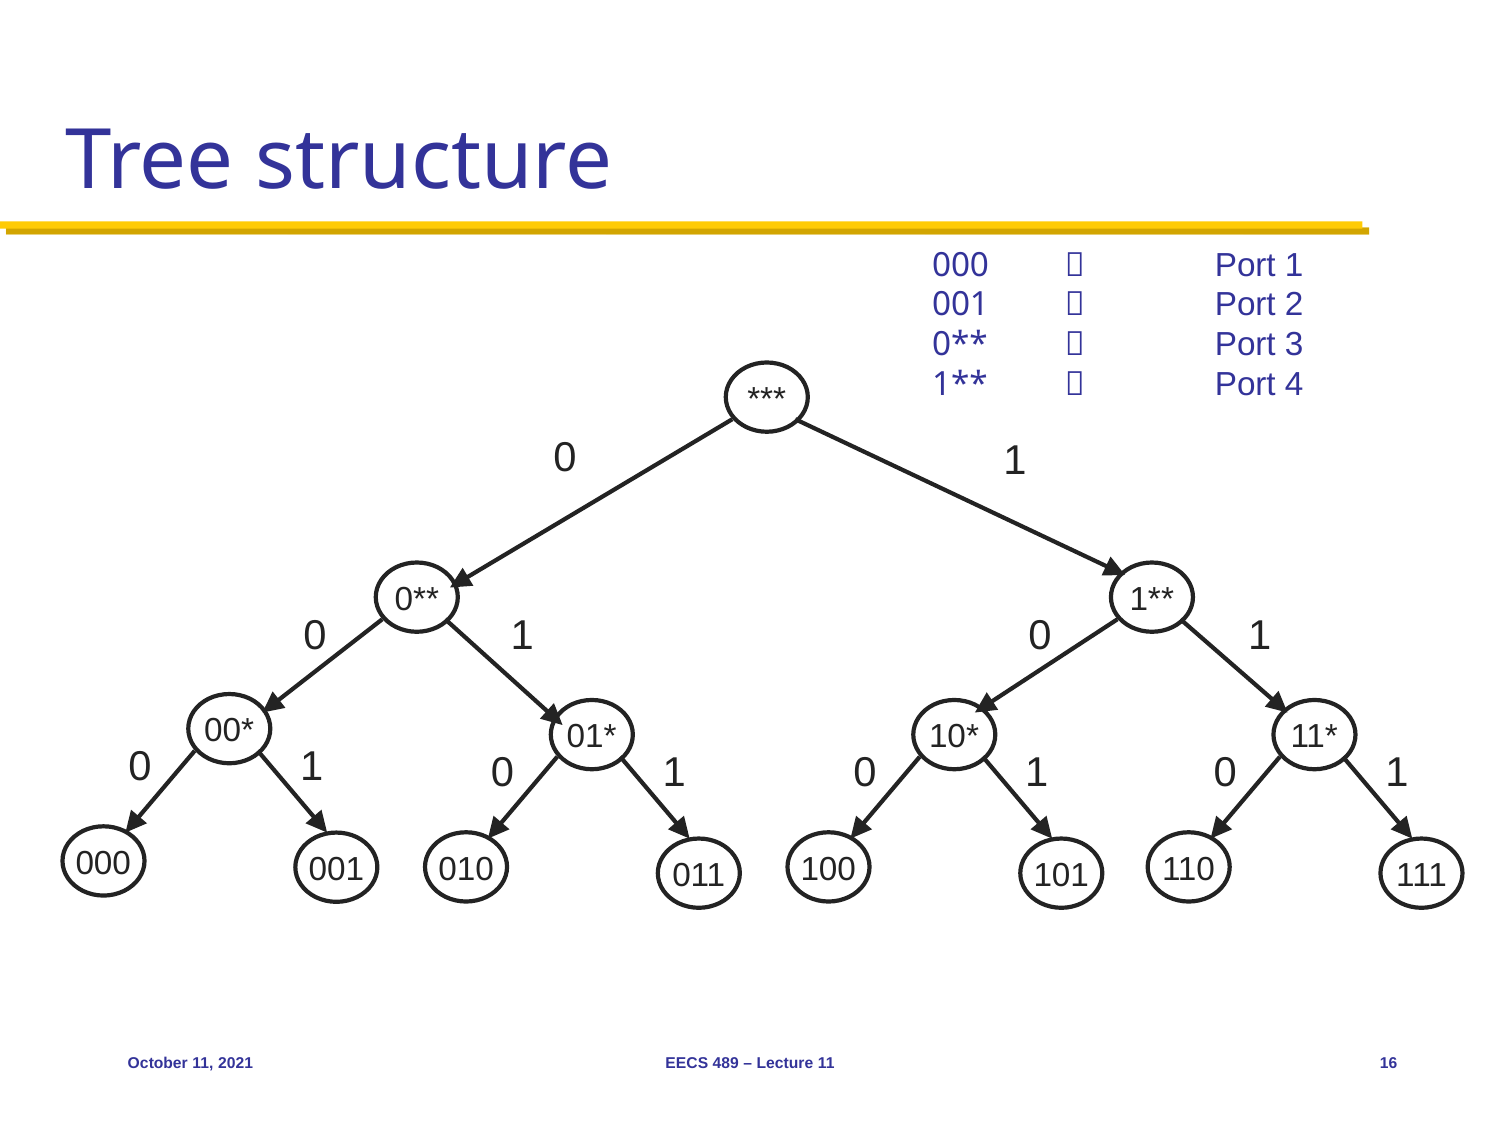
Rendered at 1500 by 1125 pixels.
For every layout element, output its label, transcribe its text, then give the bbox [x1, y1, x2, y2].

text_box 00* [186, 691, 273, 766]
text_box 1 [482, 600, 563, 665]
text_box [795, 419, 1126, 576]
text_box 000 [60, 824, 147, 898]
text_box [787, 699, 1103, 909]
text_box 000  Port 1 001  Port 2 0**  Port 3 1**  Port 4 [899, 195, 1438, 410]
text_box 1 [271, 731, 352, 797]
text_box 1 [1219, 600, 1300, 665]
footer EECS 489 – Lecture 11 [512, 1024, 988, 1101]
text_box 0 [999, 600, 1081, 665]
text_box [262, 665, 324, 713]
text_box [1147, 699, 1463, 909]
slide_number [112, 1024, 426, 1101]
slide_number 16 [1312, 1024, 1413, 1101]
text_box 0 [274, 600, 356, 665]
text_box [296, 797, 328, 833]
text_box 001 [293, 830, 380, 904]
text_box *** [723, 360, 810, 434]
text_box 1 [974, 425, 1056, 490]
text_box 0 [524, 422, 606, 488]
text_box [1232, 665, 1282, 698]
text_box [450, 419, 733, 588]
title Tree structure [49, 24, 1451, 213]
text_box 0** [373, 560, 460, 634]
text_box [424, 699, 741, 909]
text_box 0 [99, 731, 181, 797]
text_box 1** [1108, 560, 1196, 634]
text_box [983, 692, 991, 698]
text_box [125, 797, 156, 833]
